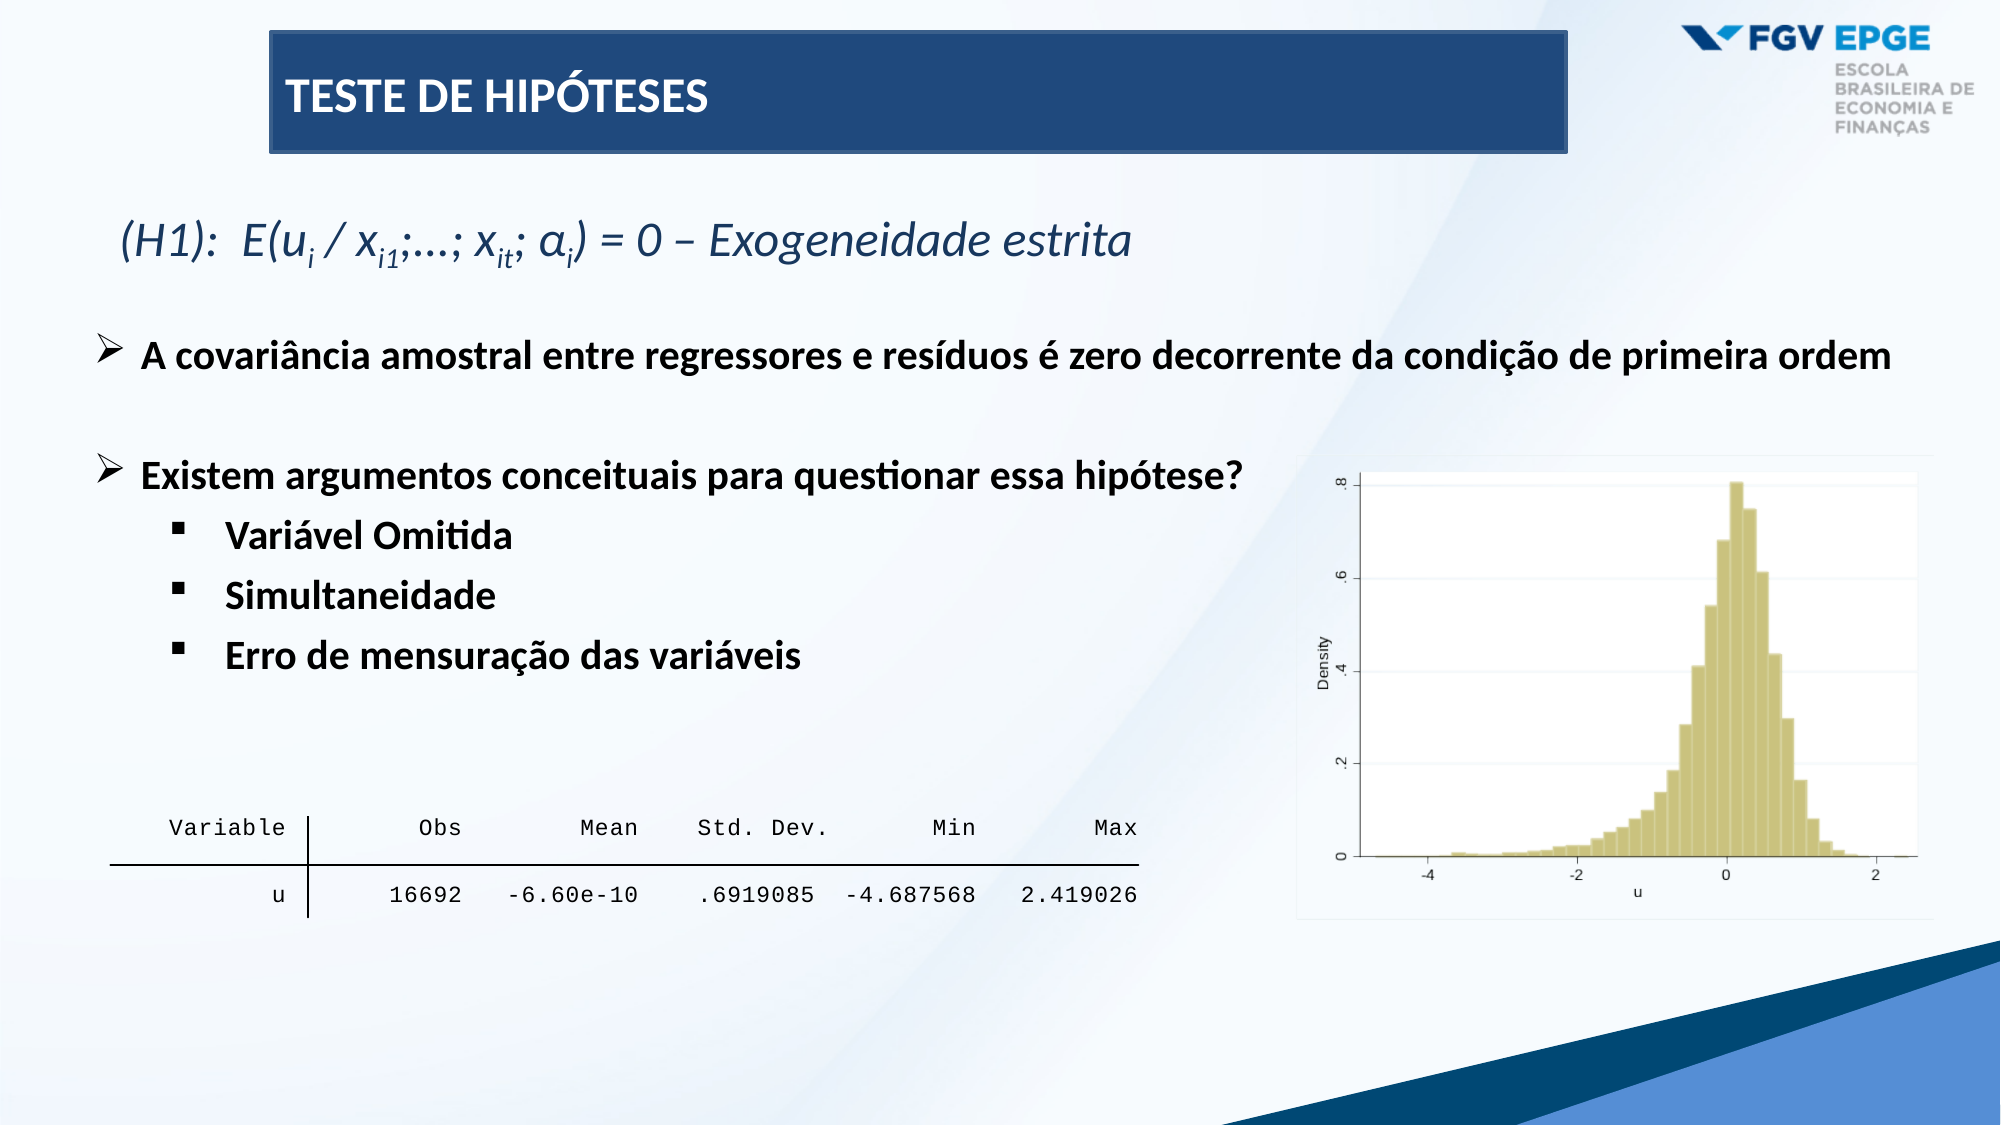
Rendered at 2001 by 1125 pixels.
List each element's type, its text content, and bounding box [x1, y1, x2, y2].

text_box (H1): E(ui / xi1;...; xit; αi) = 0 – Exogeneidade estrita [104, 164, 1896, 282]
picture [0, 0, 2000, 1125]
text_box TESTE DE HIPÓTESES [269, 30, 1568, 154]
text_box A covariância amostral entre regressores e resíduos é zero decorrente da condição de primeira ordem Existem argumentos conceituais para questionar essa hipótese? Variável Omitida Simultaneidade Erro de mensuração das variáveis [79, 310, 1960, 851]
